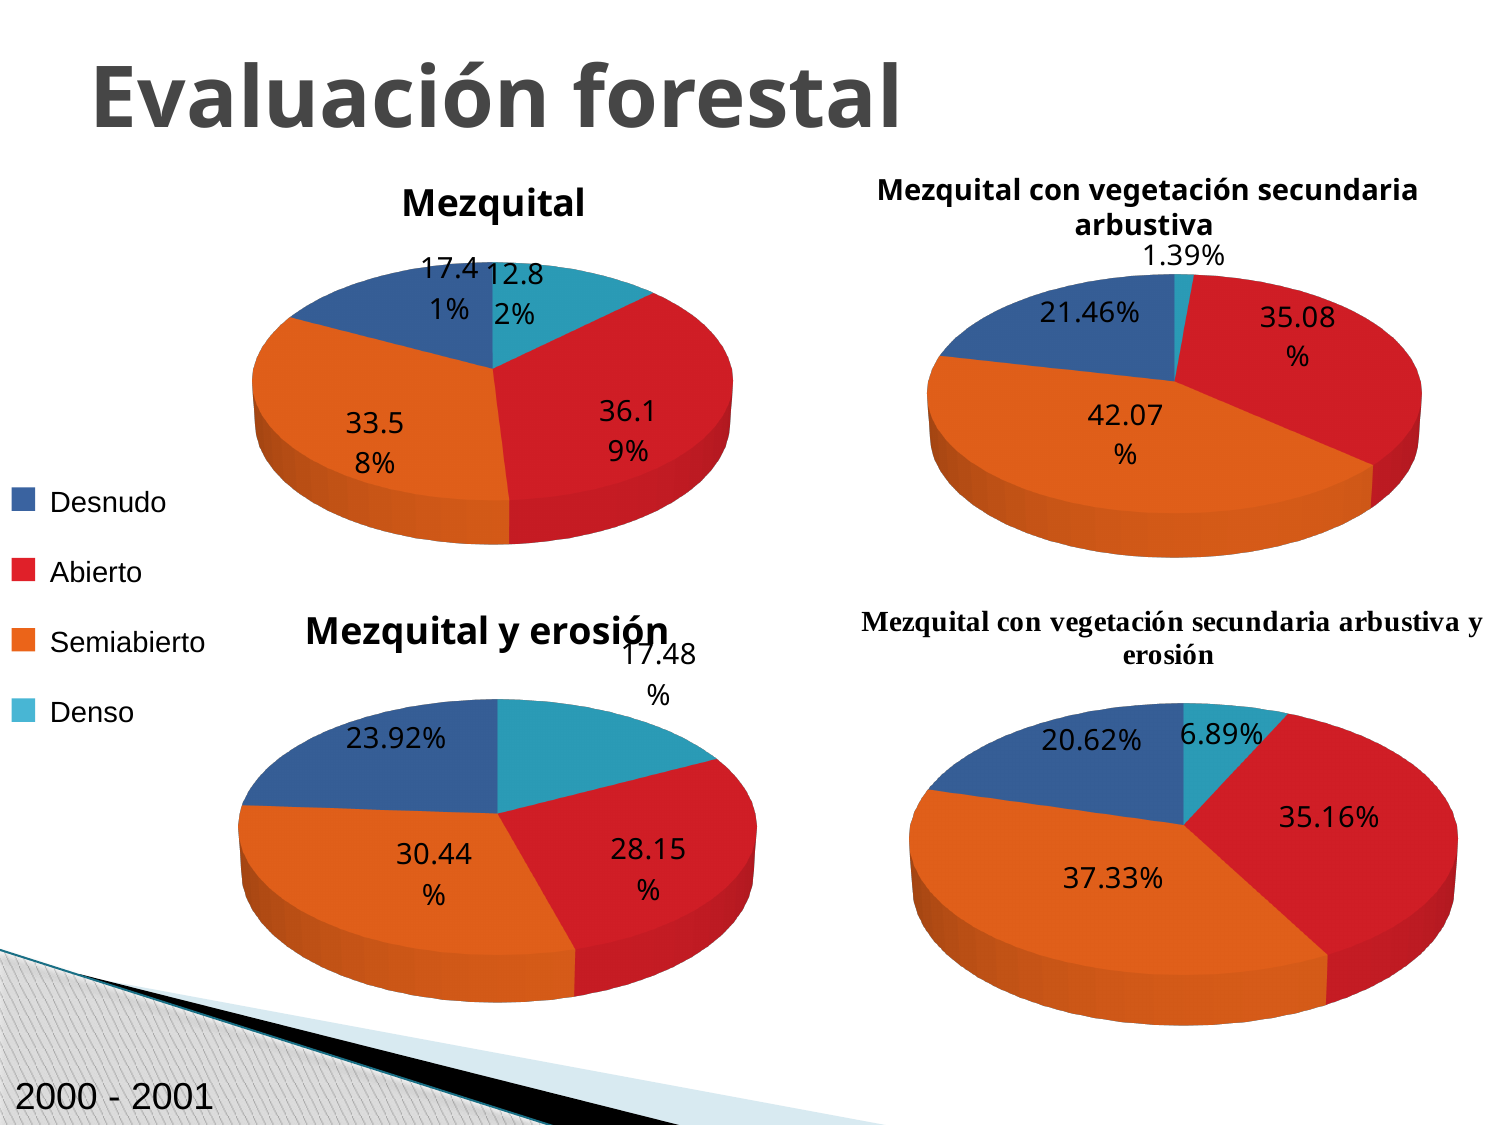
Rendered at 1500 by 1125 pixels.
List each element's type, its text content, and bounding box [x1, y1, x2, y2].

text_box [7, 694, 40, 726]
text_box [7, 553, 40, 586]
text_box [7, 624, 40, 656]
text_box Desnudo Abierto Semiabierto Denso [35, 475, 181, 736]
chart [128, 128, 1500, 1079]
title Evaluación forestal [75, 0, 1477, 188]
text_box 2000 - 2001 [0, 1064, 235, 1125]
text_box [7, 483, 40, 515]
